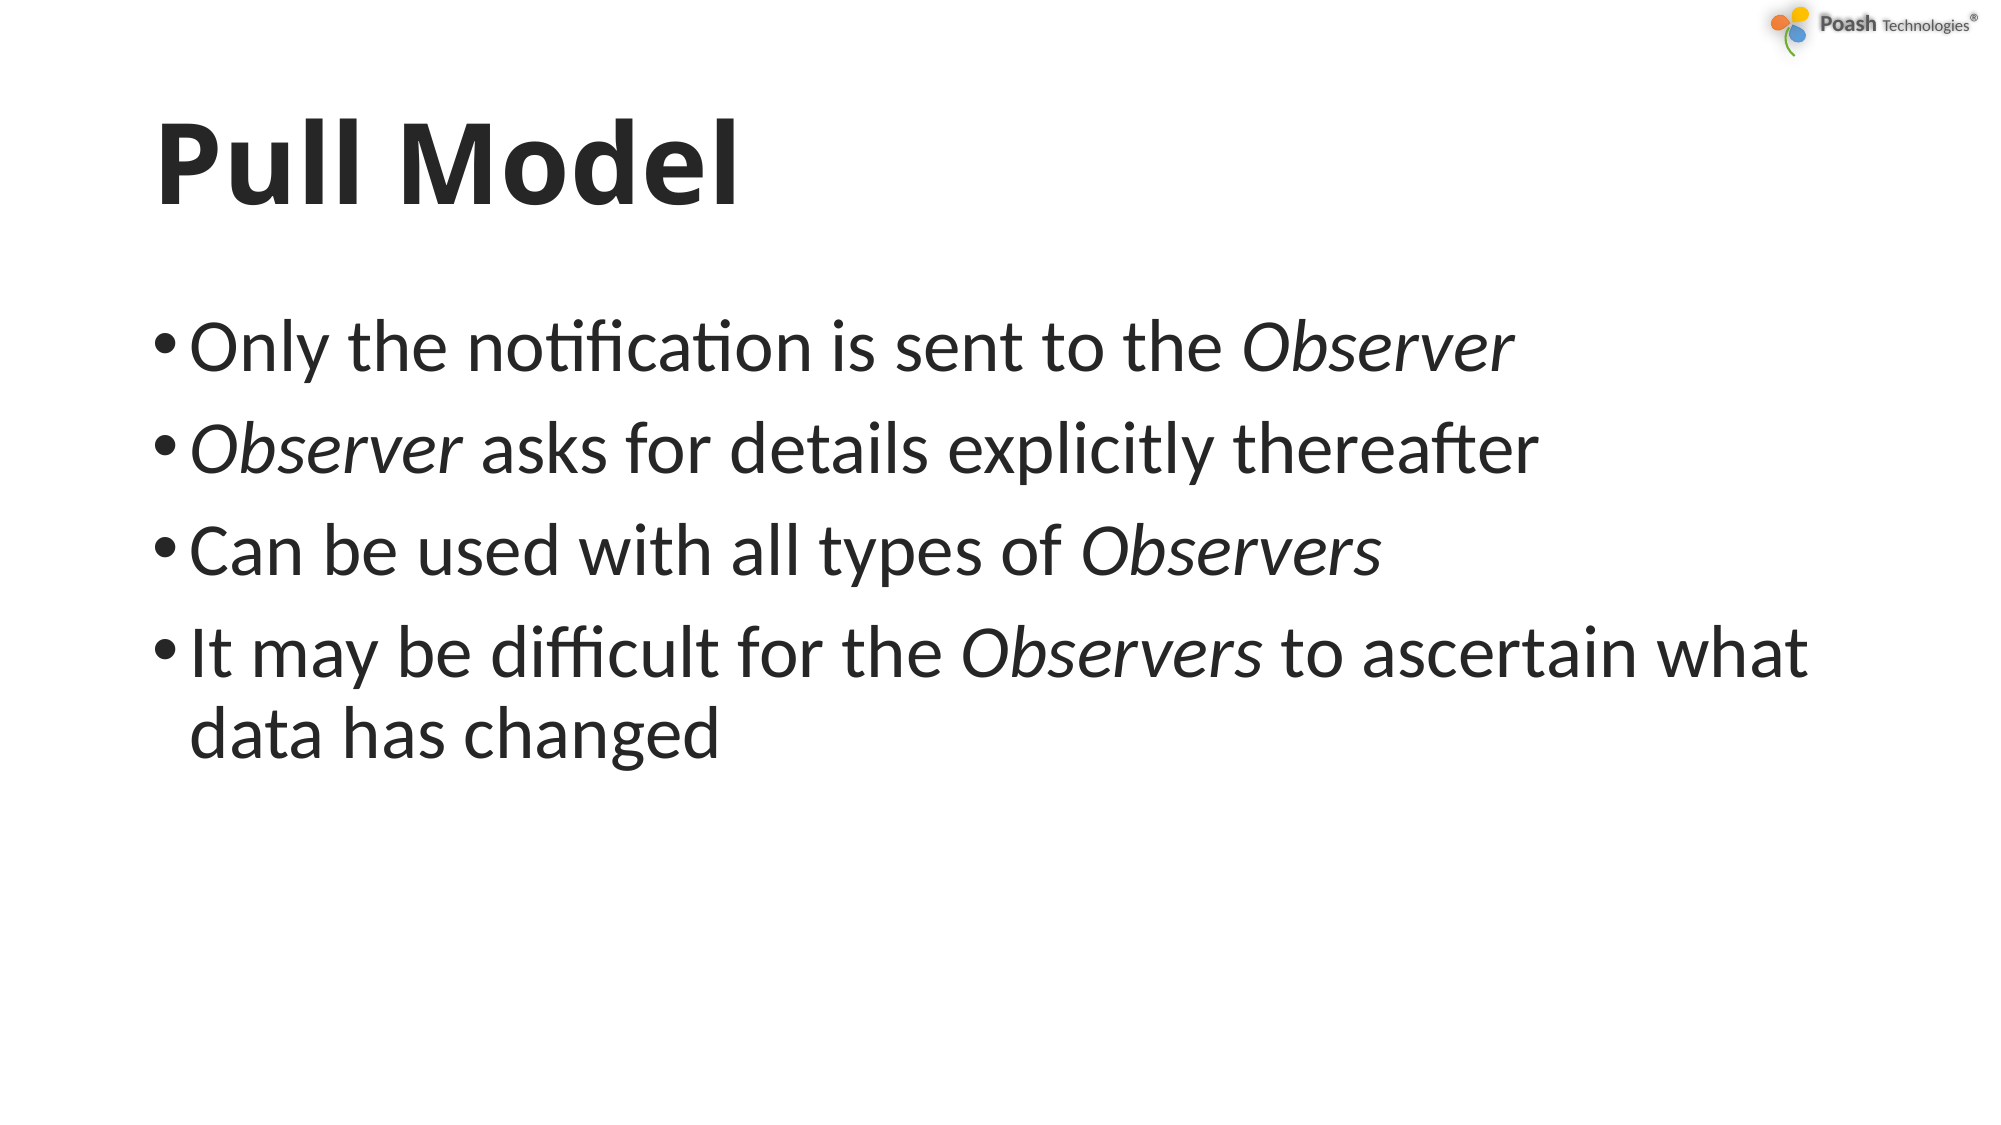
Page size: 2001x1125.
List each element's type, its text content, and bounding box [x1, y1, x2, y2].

list Only the notification is sent to the Observer Observer asks for details explicitly thereafter Can be used with all types of Observers It may be difficult for the Observers to ascertain what data has changed [137, 299, 1863, 1014]
title Pull Model [137, 59, 1863, 278]
